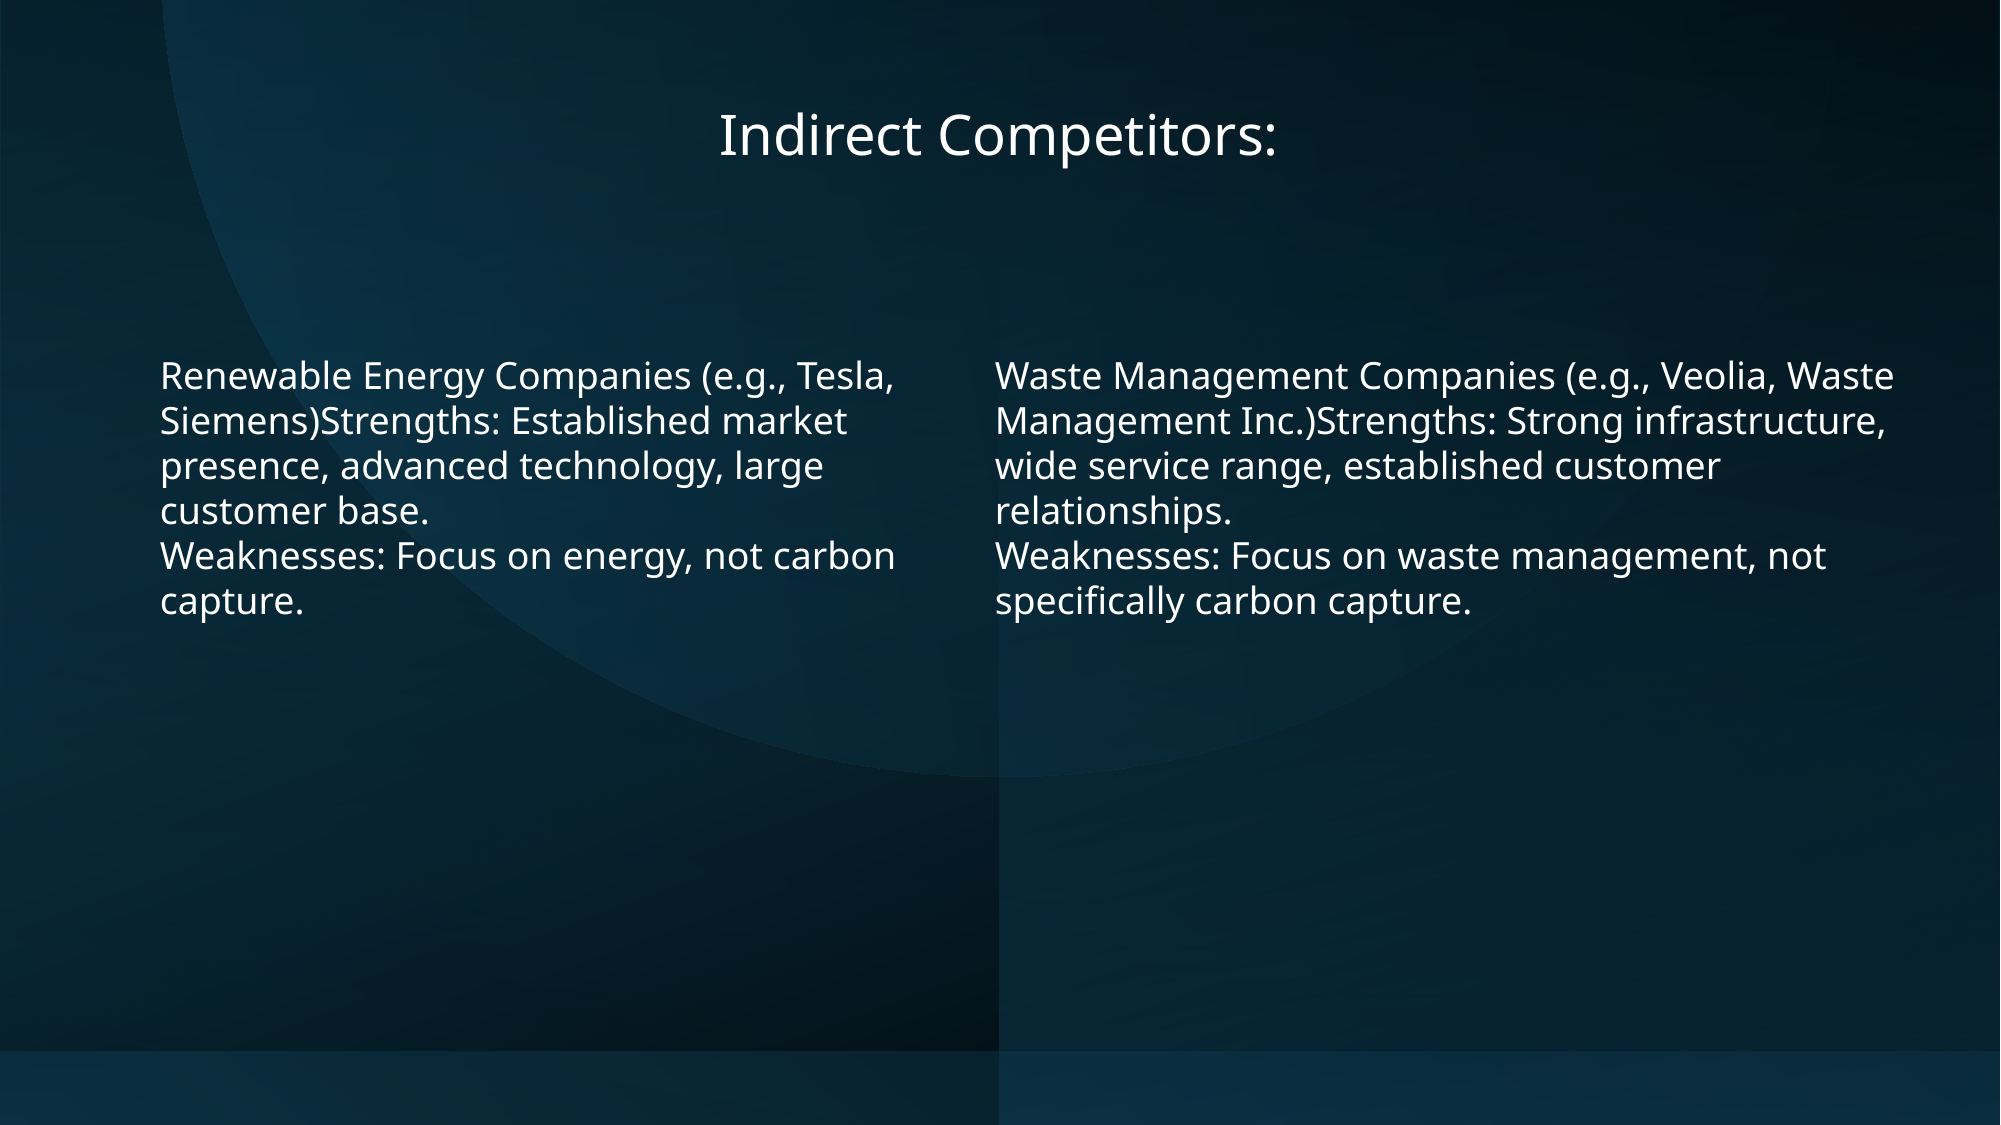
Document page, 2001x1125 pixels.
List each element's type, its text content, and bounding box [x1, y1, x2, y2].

text_box Renewable Energy Companies (e.g., Tesla, Siemens)Strengths: Established market presence, advanced technology, large customer base. Weaknesses: Focus on energy, not carbon capture. [145, 344, 961, 630]
text_box Waste Management Companies (e.g., Veolia, Waste Management Inc.)Strengths: Strong infrastructure, wide service range, established customer relationships. Weaknesses: Focus on waste management, not specifically carbon capture. [980, 344, 1980, 630]
text_box [0, 0, 2000, 1125]
text_box Indirect Competitors: [704, 74, 1296, 201]
text_box [160, 0, 1840, 778]
